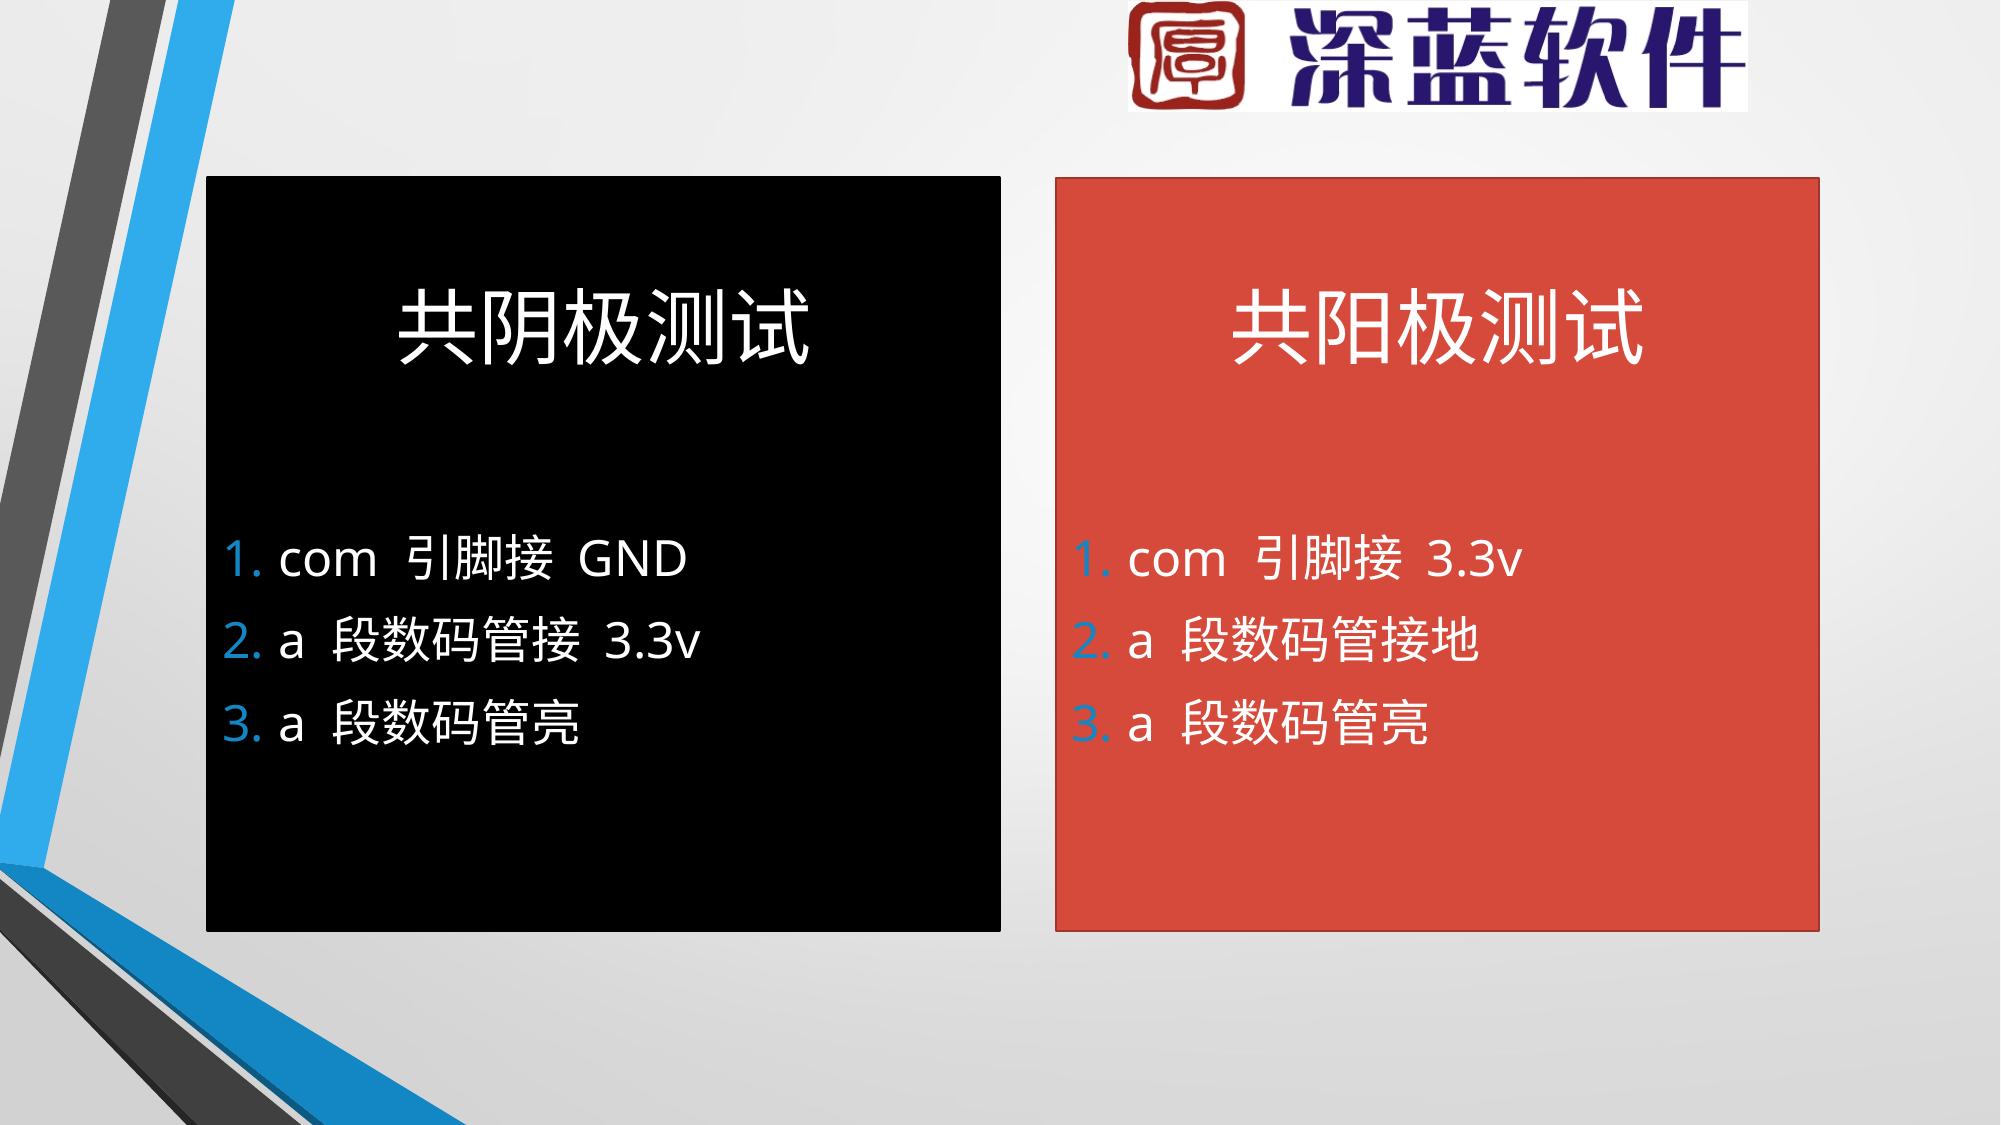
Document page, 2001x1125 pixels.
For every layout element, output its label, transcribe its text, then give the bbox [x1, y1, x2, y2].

picture [1127, 0, 1748, 112]
list 共阳极测试 com 引脚接 3.3v a 段数码管接地 a 段数码管亮 [1055, 177, 1820, 932]
text_box 共阴极测试 com 引脚接 GND a 段数码管接 3.3v a 段数码管亮 [206, 176, 1001, 932]
